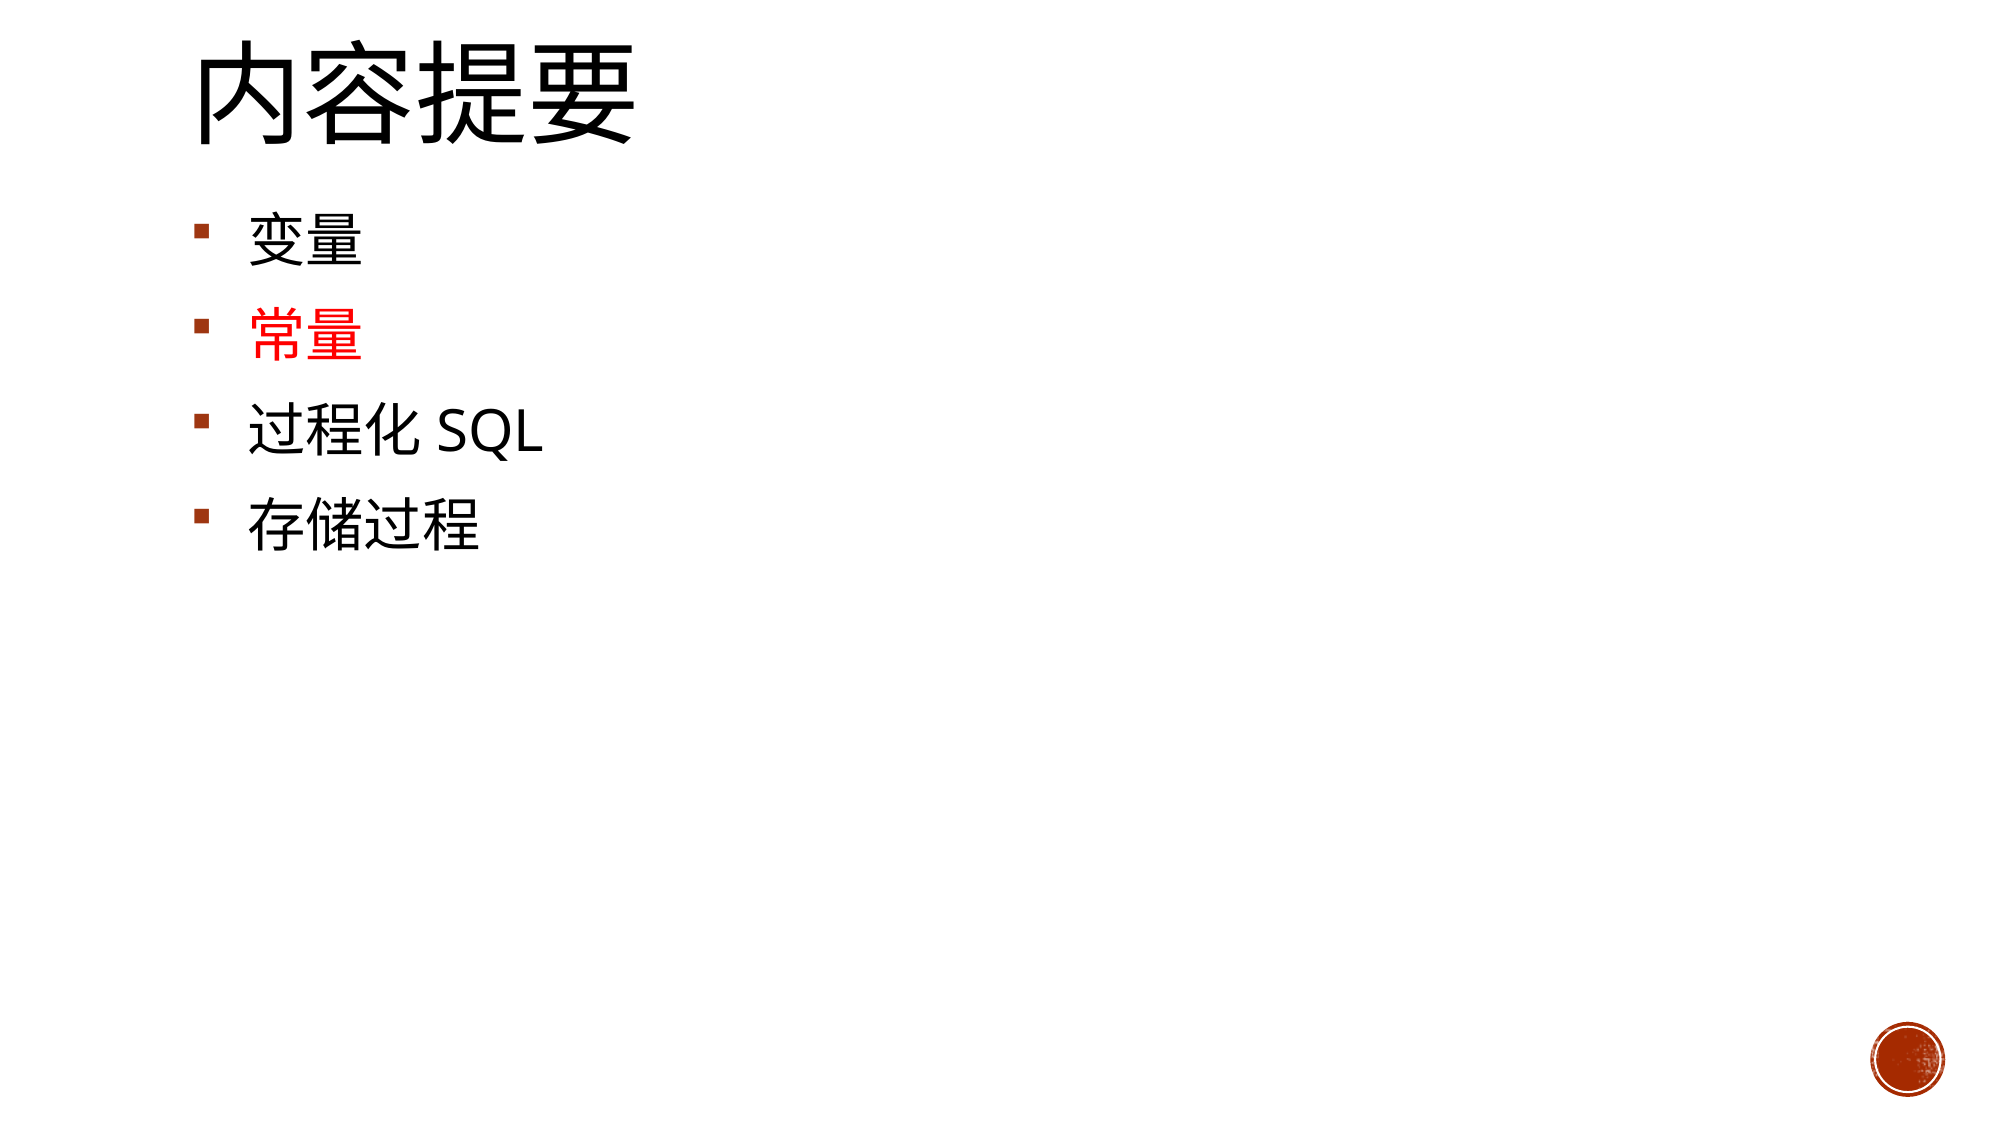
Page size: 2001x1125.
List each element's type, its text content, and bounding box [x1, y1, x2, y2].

list 变量 常量 过程化SQL 存储过程 [175, 195, 1826, 1013]
title 内容提要 [175, 12, 1826, 186]
slide_number [1855, 1028, 1961, 1089]
